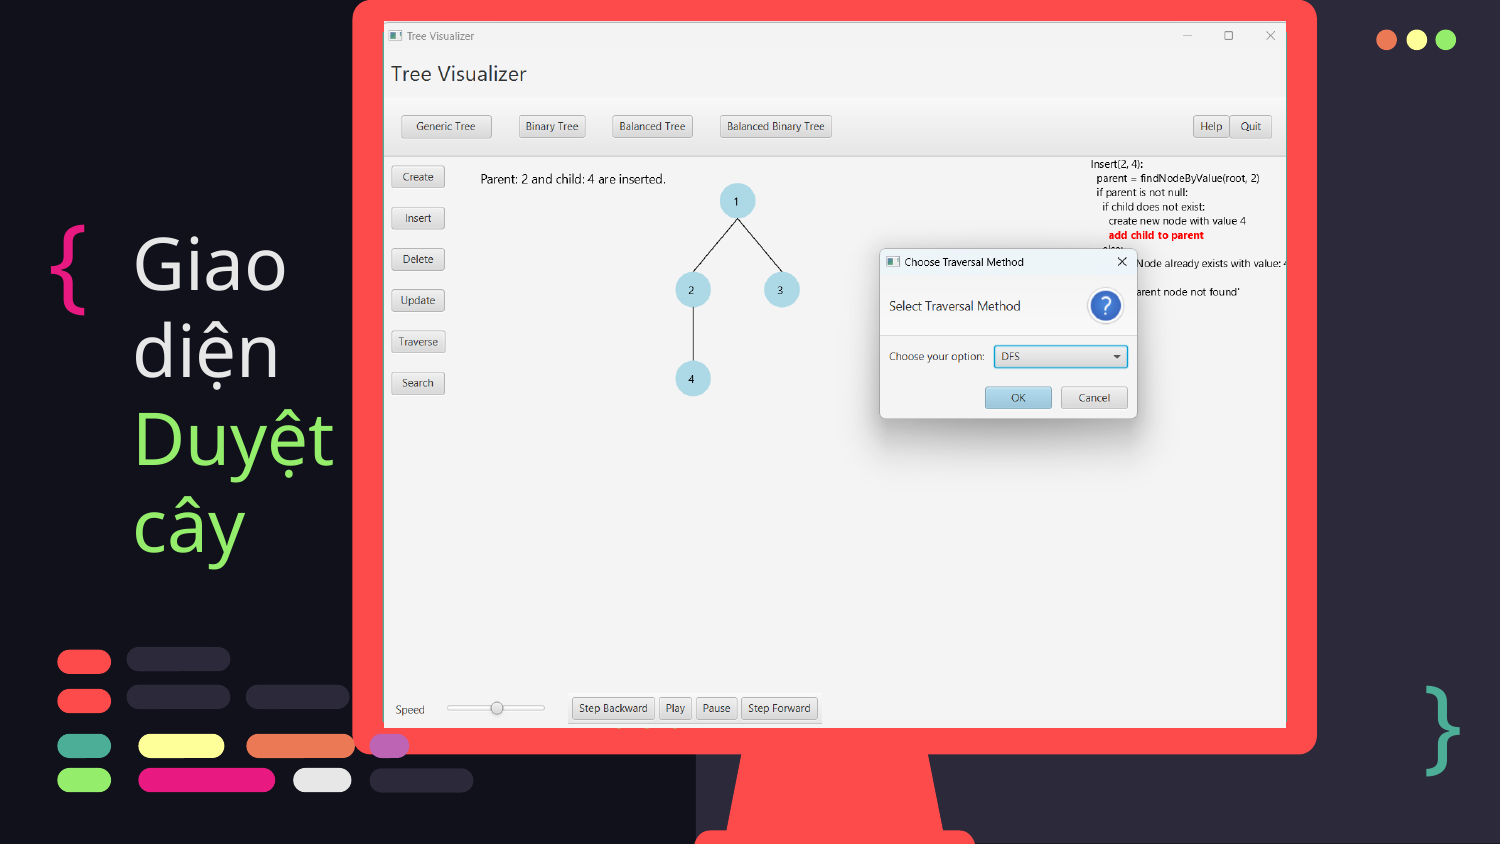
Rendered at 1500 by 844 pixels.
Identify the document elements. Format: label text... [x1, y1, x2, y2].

picture [383, 21, 1286, 729]
text_box { [33, 180, 149, 324]
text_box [1376, 29, 1457, 51]
text_box } [1408, 656, 1494, 781]
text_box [57, 646, 474, 793]
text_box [352, 0, 1318, 844]
title Giao diện Duyệt cây [116, 230, 347, 583]
